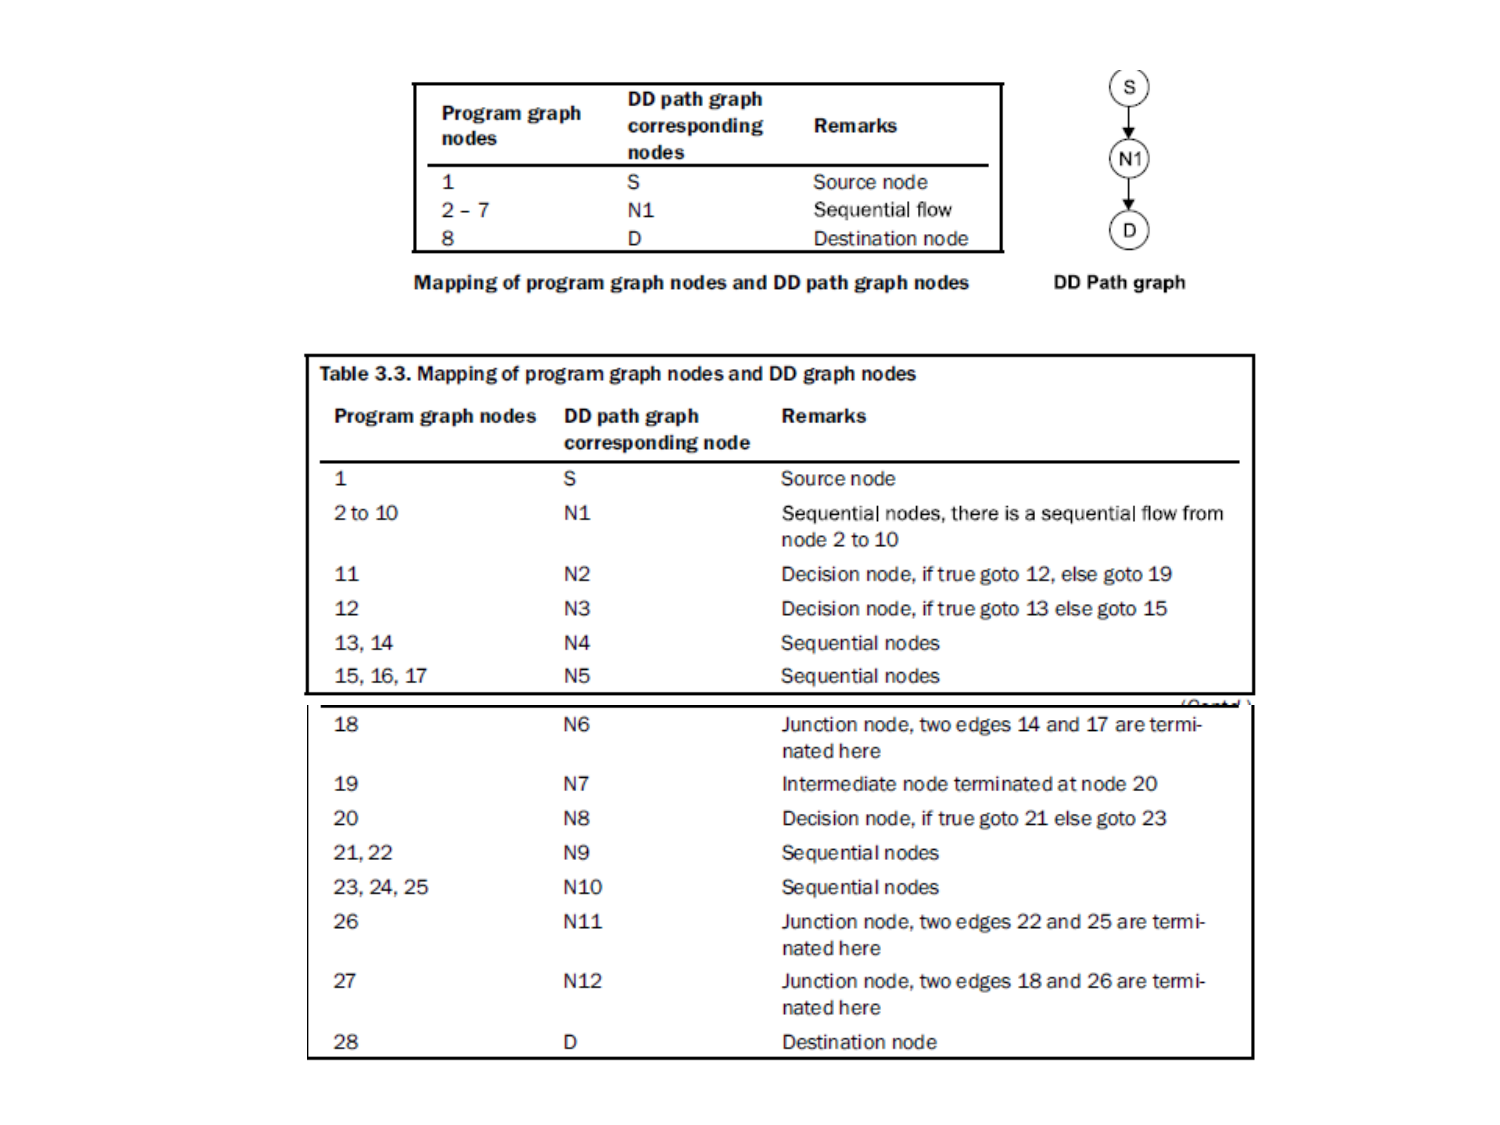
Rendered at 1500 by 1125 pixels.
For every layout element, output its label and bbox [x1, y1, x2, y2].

text_box [292, 351, 1269, 1069]
list [398, 70, 1212, 310]
